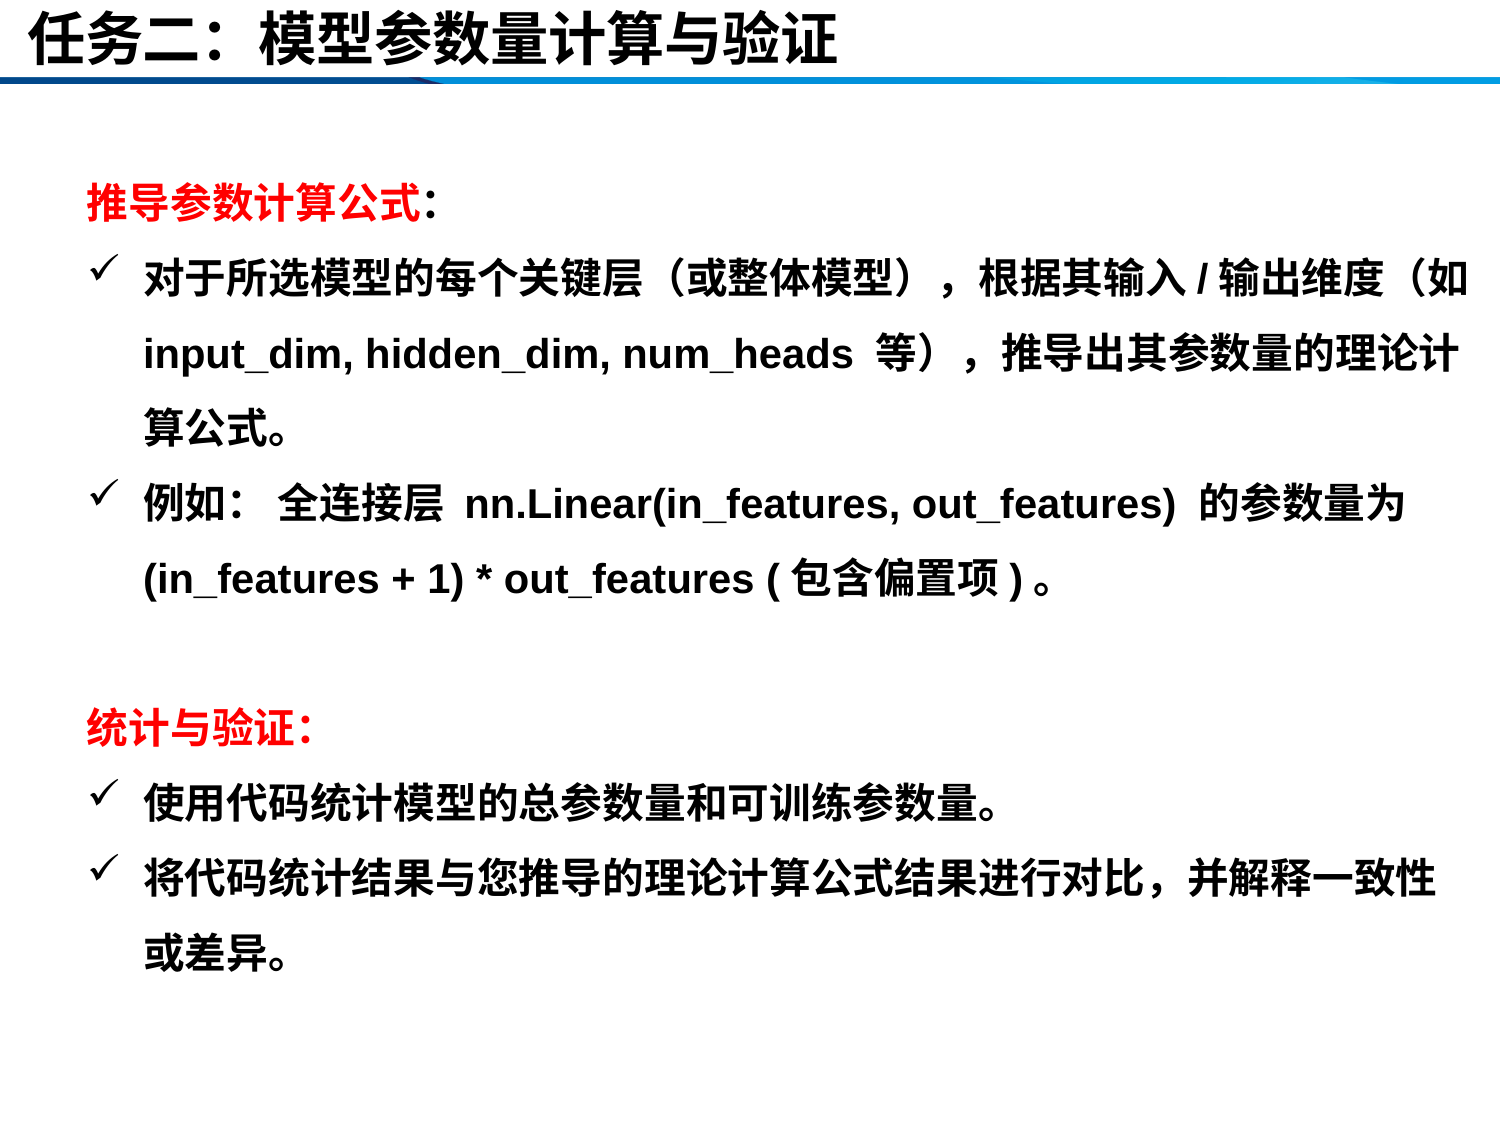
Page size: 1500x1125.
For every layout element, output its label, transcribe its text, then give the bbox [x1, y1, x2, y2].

text_box 推导参数计算公式： 对于所选模型的每个关键层（或整体模型），根据其输入/输出维度（如 input_dim, hidden_dim, num_heads 等），推导出其参数量的理论计算公式。 例如： 全连接层 nn.Linear(in_features, out_features) 的参数量为 (in_features + 1) * out_features (包含偏置项)。 统计与验证： 使用代码统计模型的总参数量和可训练参数量。 将代码统计结果与您推导的理论计算公式结果进行对比，并解释一致性或差异。 [72, 144, 1493, 984]
title 任务二：模型参数量计算与验证 [24, 0, 963, 191]
picture [0, 77, 24, 84]
